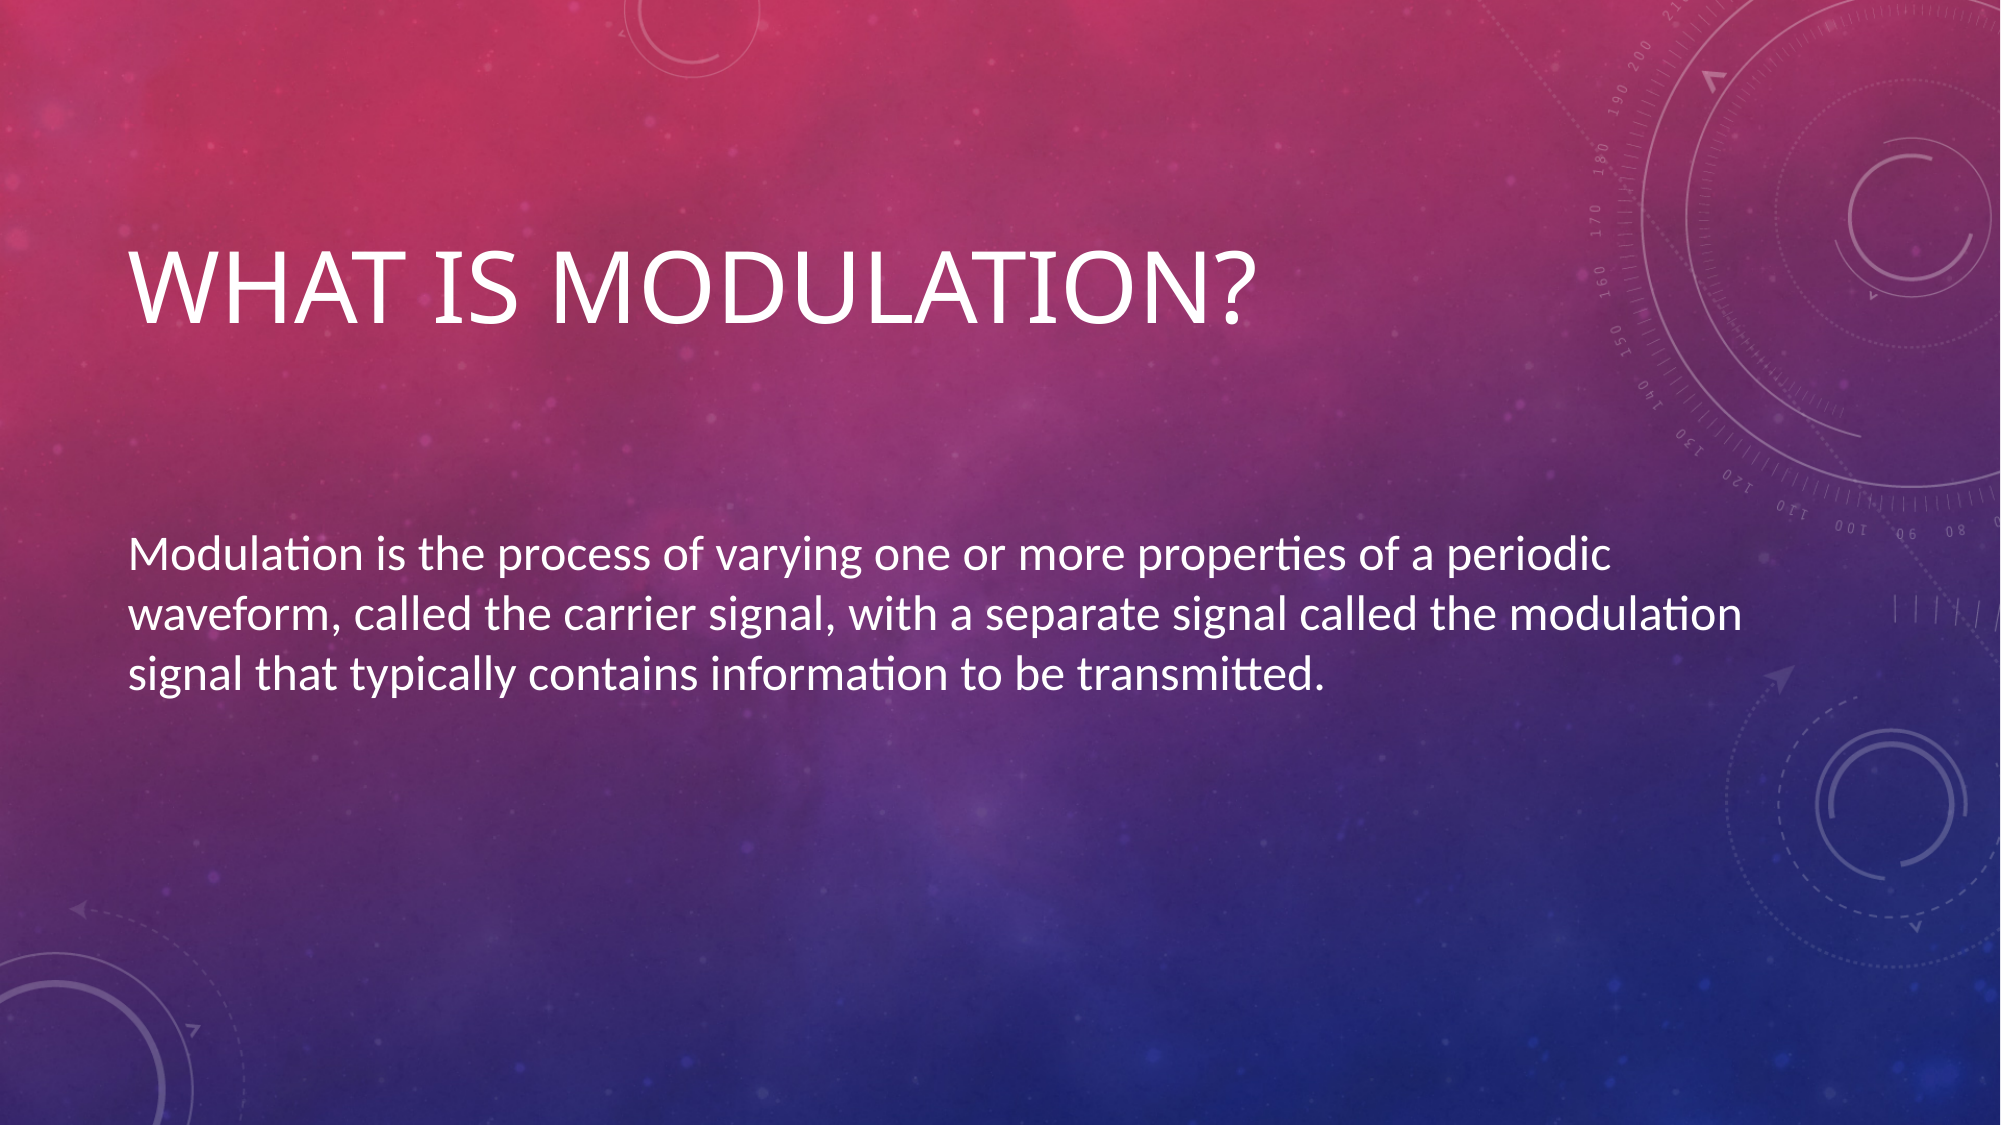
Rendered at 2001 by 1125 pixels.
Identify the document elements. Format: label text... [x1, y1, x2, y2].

picture [0, 0, 2001, 1125]
title What is modulation? [112, 164, 1775, 351]
list Modulation is the process of varying one or more properties of a periodic waveform, called the carrier signal, with a separate signal called the modulation signal that typically contains information to be transmitted. [112, 351, 1775, 950]
